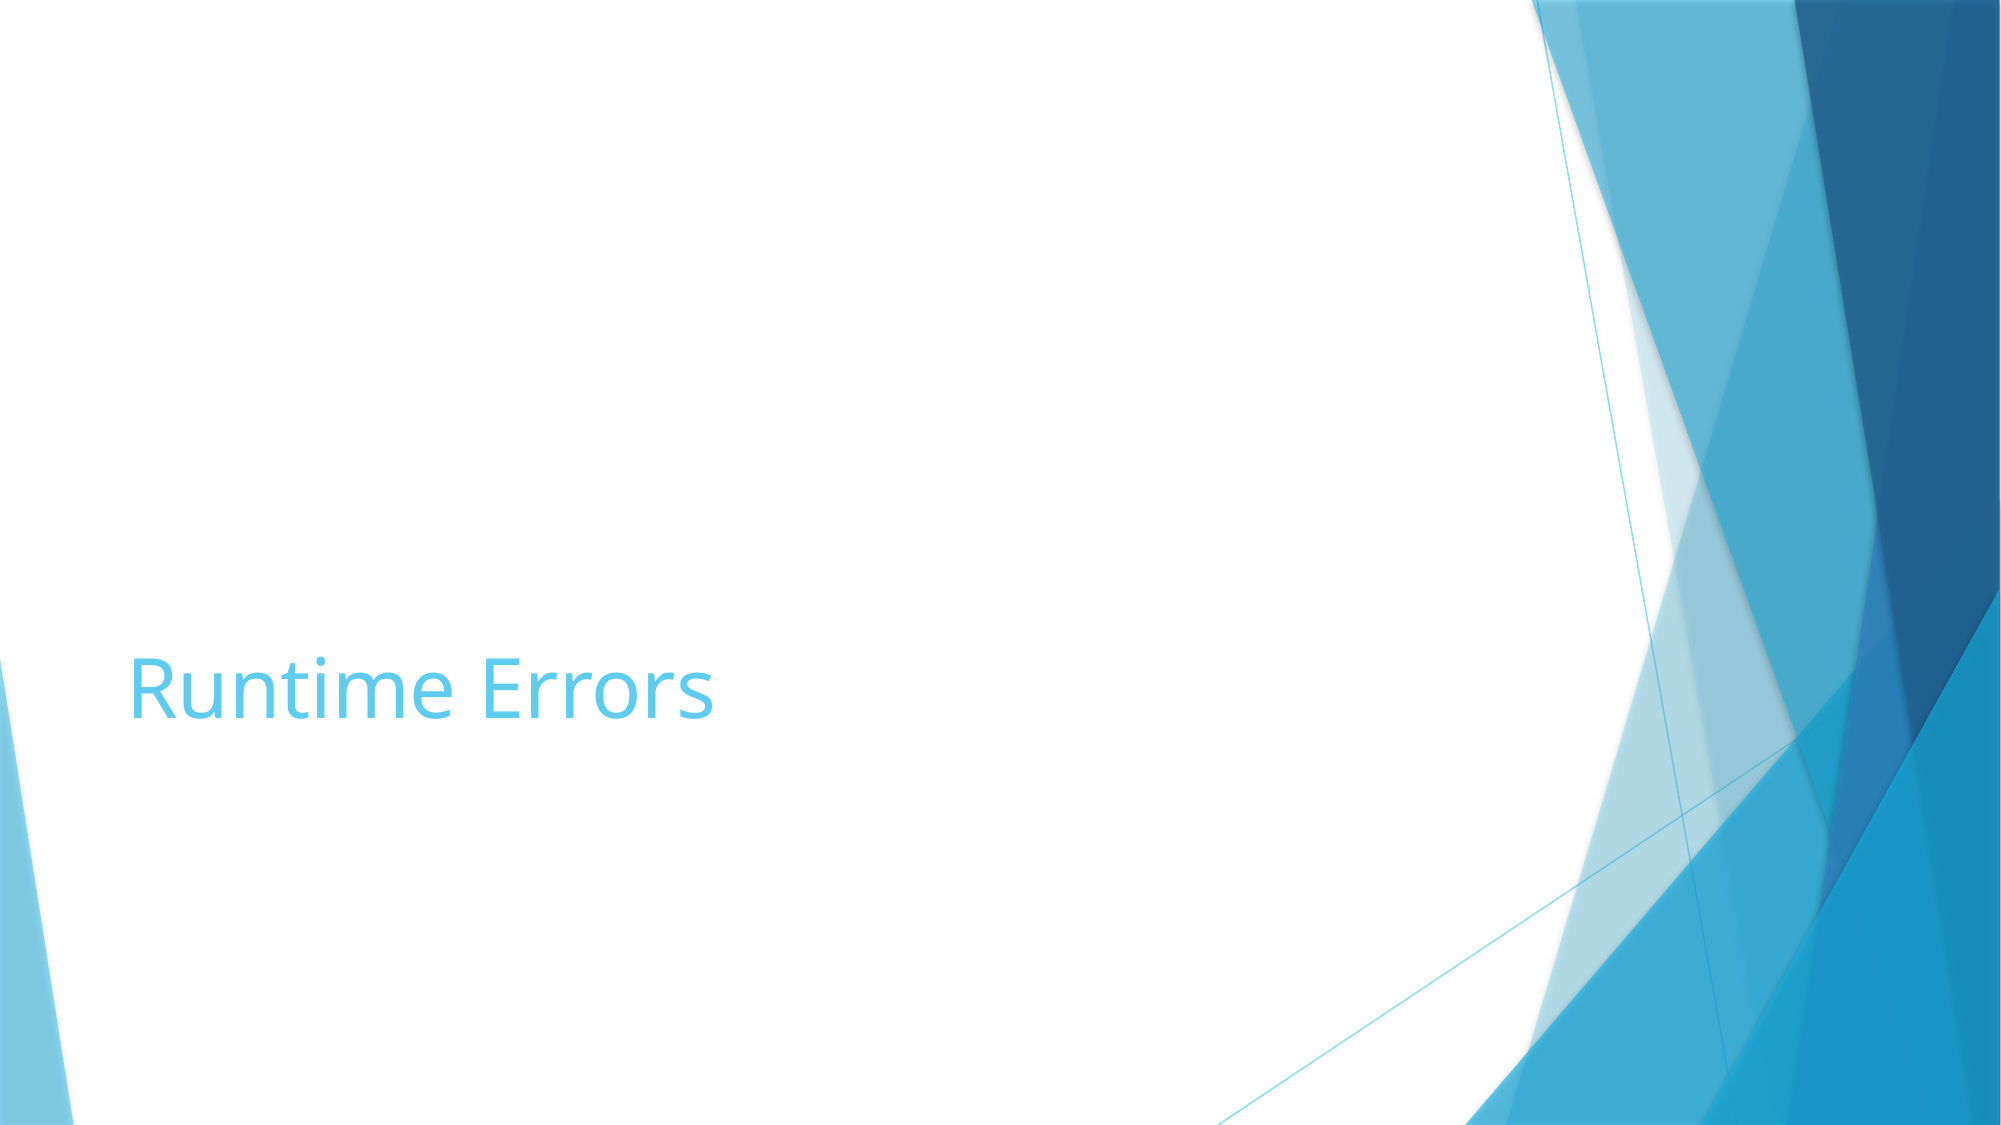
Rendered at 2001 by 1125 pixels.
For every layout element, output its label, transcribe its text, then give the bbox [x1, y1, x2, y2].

title Runtime Errors [111, 443, 1522, 743]
